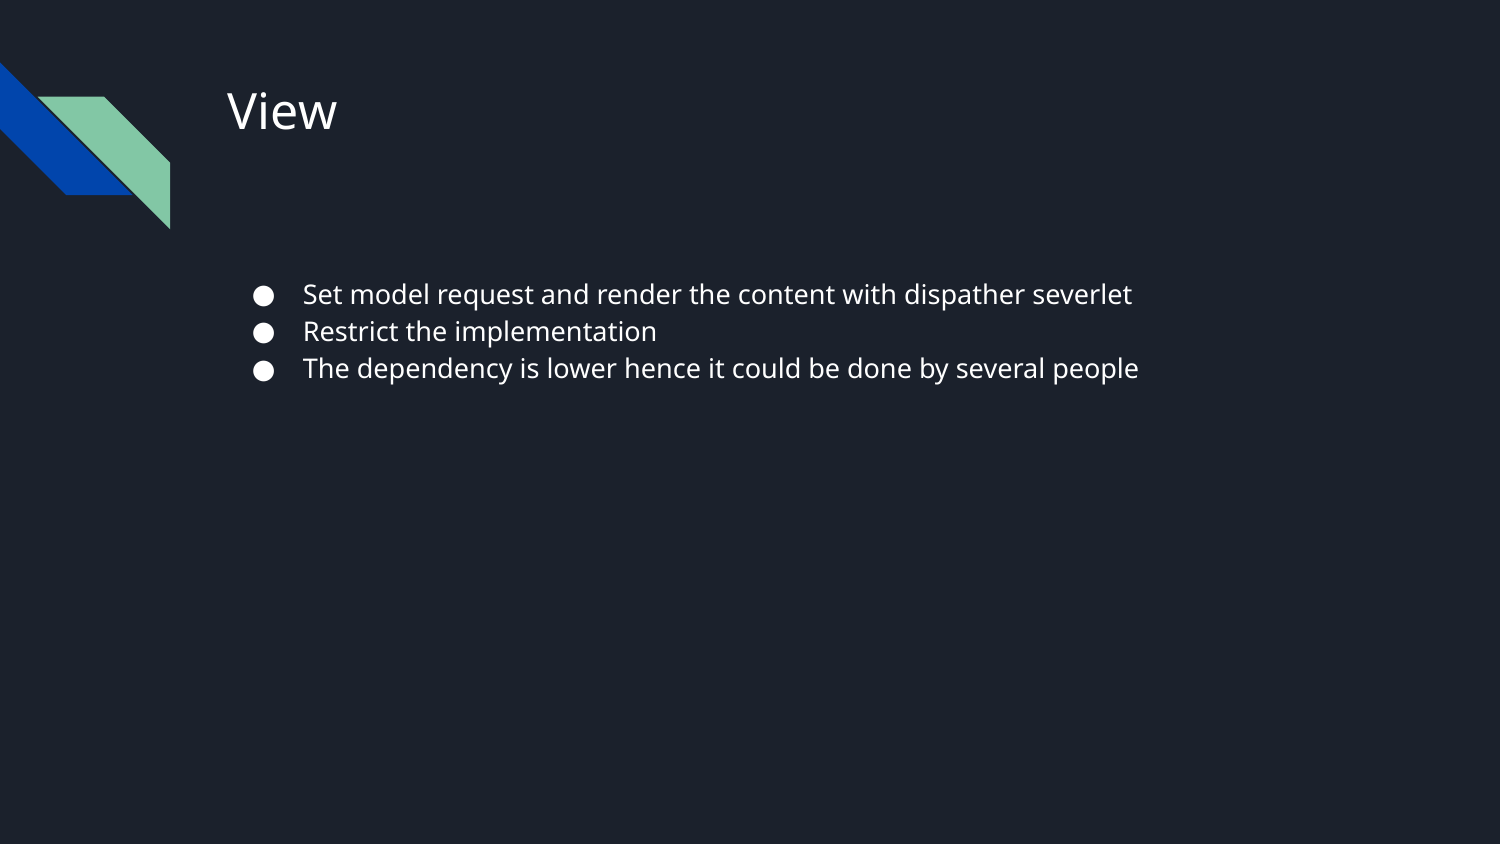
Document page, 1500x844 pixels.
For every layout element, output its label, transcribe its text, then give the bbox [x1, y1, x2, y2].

title View [212, 64, 1368, 215]
list Set model request and render the content with dispather severlet Restrict the implementation The dependency is lower hence it could be done by several people [212, 257, 1368, 735]
